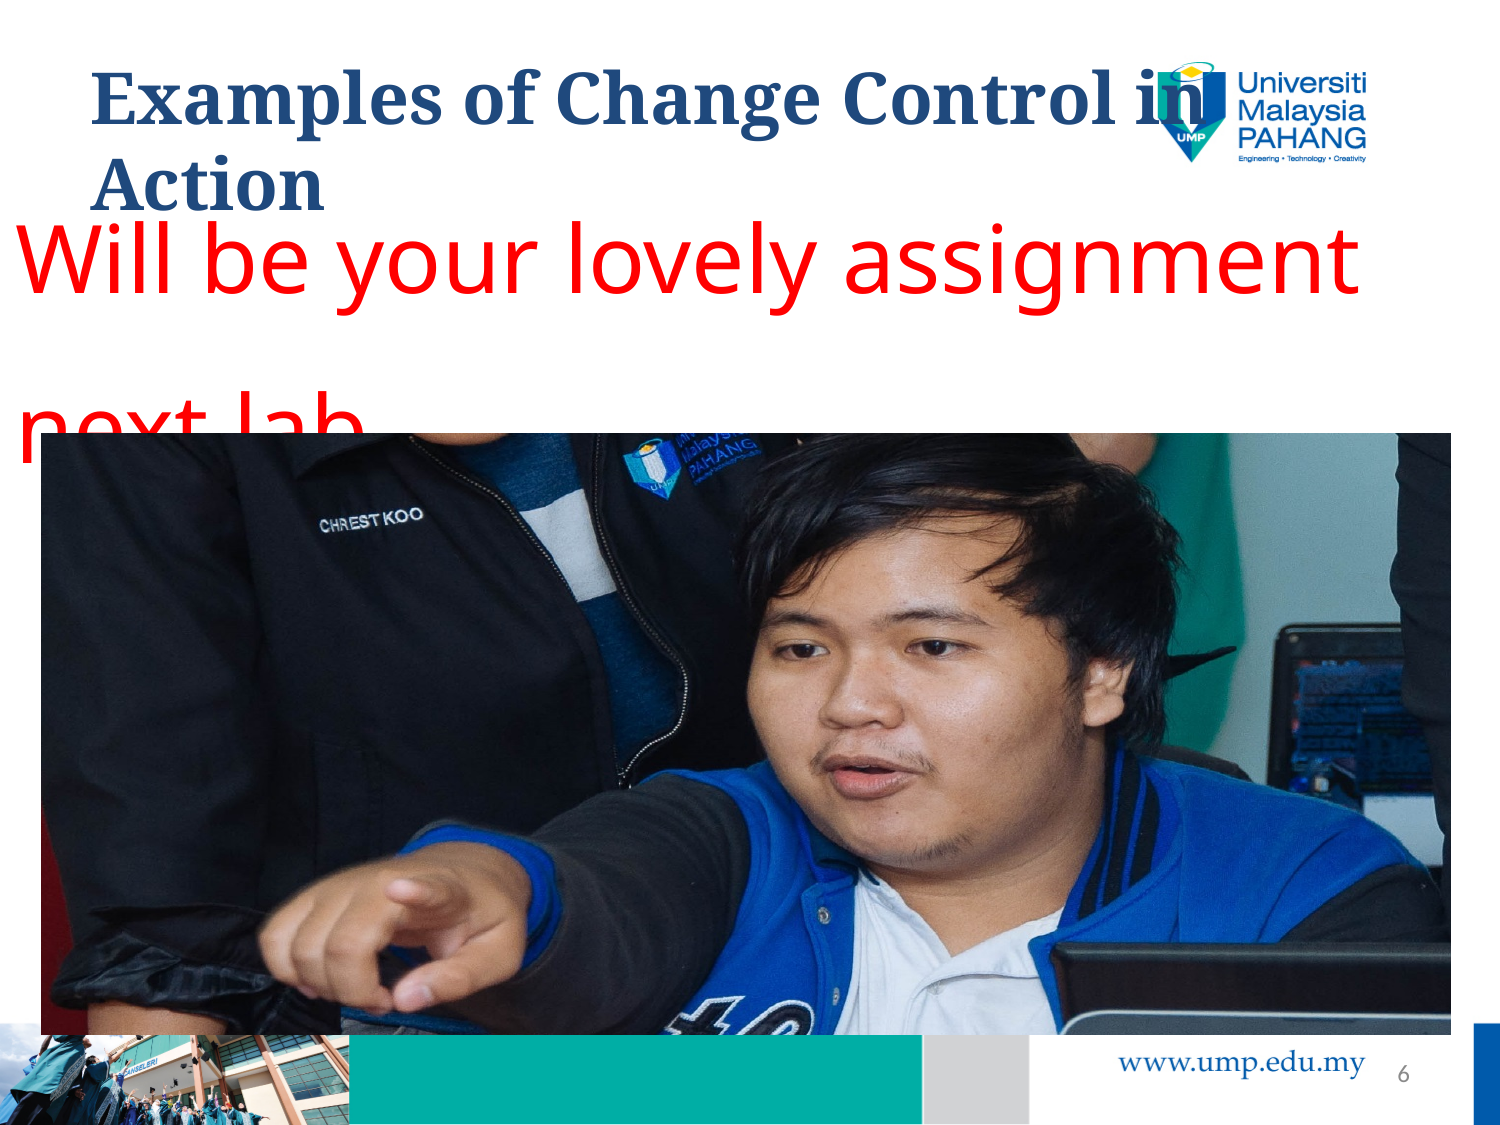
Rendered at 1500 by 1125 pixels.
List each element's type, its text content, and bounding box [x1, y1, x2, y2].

picture [0, 0, 1500, 1125]
list Will be your lovely assignment next lab. [0, 2, 1453, 492]
slide_number 6 [1074, 1044, 1425, 1103]
